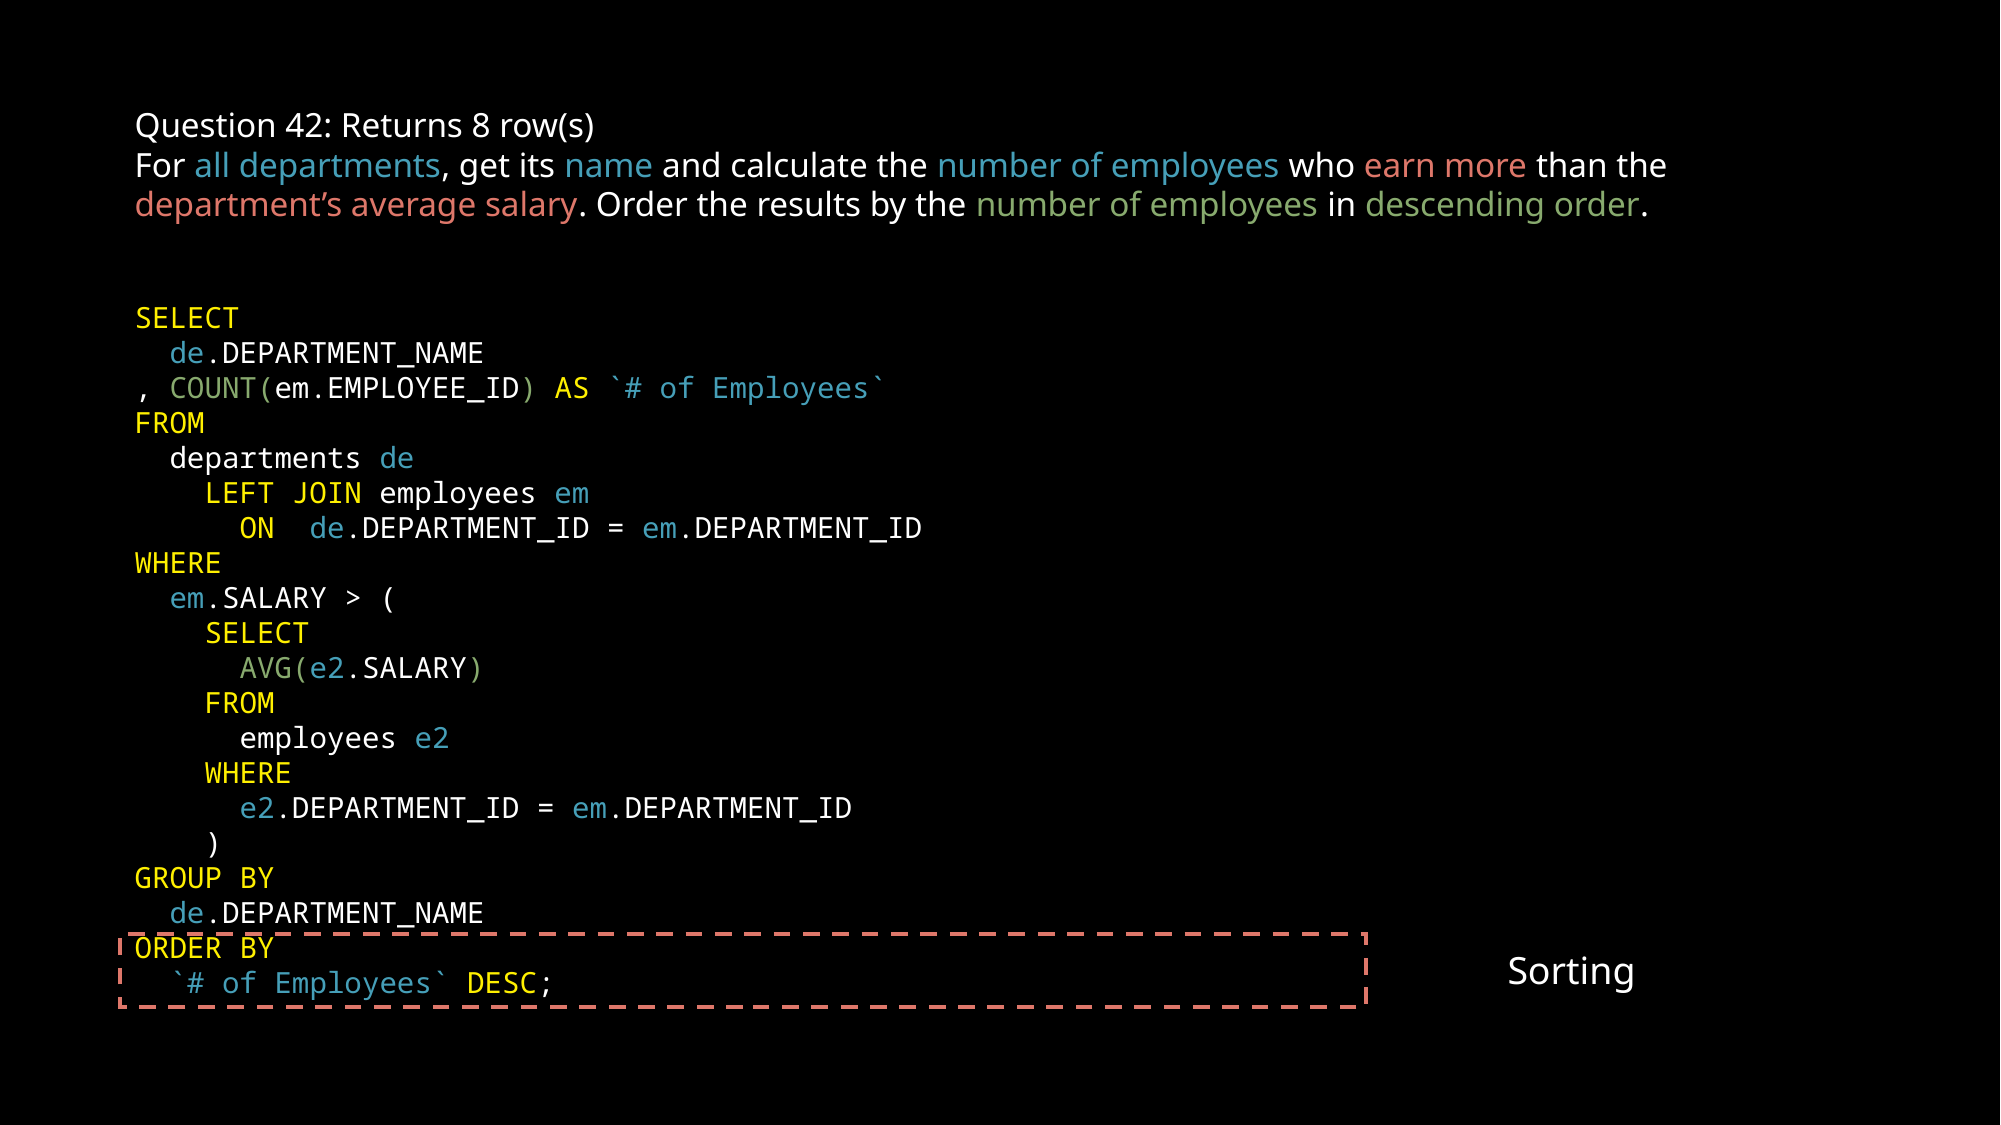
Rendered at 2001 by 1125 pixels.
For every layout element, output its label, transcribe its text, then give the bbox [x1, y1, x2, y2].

text_box SELECT de.DEPARTMENT_NAME , COUNT(em.EMPLOYEE_ID) AS `# of Employees` FROM departments de LEFT JOIN employees em ON de.DEPARTMENT_ID = em.DEPARTMENT_ID WHERE em.SALARY > ( SELECT AVG(e2.SALARY) FROM employees e2 WHERE e2.DEPARTMENT_ID = em.DEPARTMENT_ID ) GROUP BY de.DEPARTMENT_NAME ORDER BY `# of Employees` DESC; [119, 292, 1881, 1007]
text_box Question 42: Returns 8 row(s) For all departments, get its name and calculate the number of employees who earn more than the department’s average salary. Order the results by the number of employees in descending order. [119, 96, 1881, 231]
text_box [119, 933, 1367, 1008]
text_box Sorting [1492, 940, 1881, 1000]
